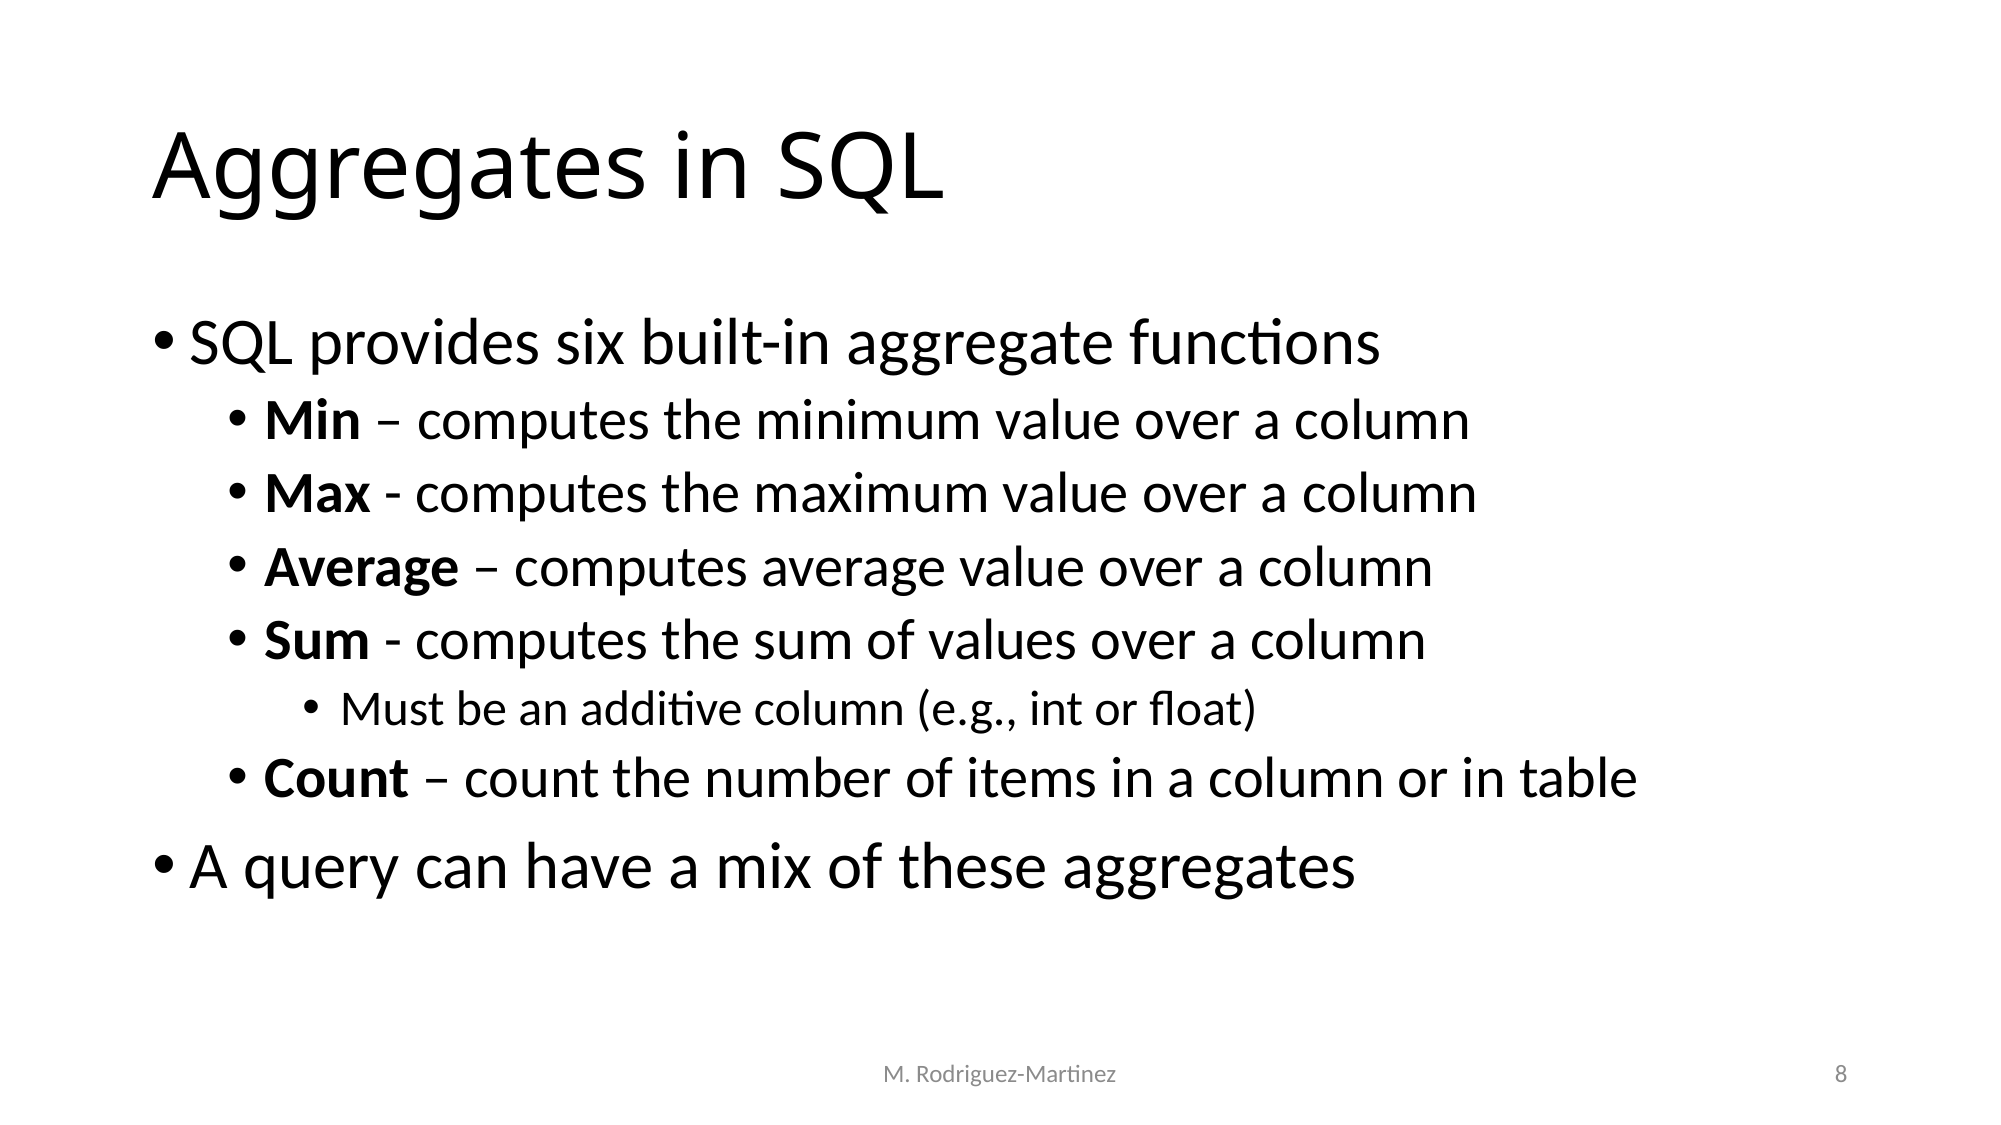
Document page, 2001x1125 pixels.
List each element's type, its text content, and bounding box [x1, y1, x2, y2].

list SQL provides six built-in aggregate functions Min – computes the minimum value over a column Max - computes the maximum value over a column Average – computes average value over a column Sum - computes the sum of values over a column Must be an additive column (e.g., int or float) Count – count the number of items in a column or in table A query can have a mix of these aggregates [137, 299, 1863, 1014]
title Aggregates in SQL [137, 59, 1863, 278]
slide_number 8 [1412, 1042, 1863, 1103]
footer M. Rodriguez-Martinez [662, 1042, 1338, 1103]
